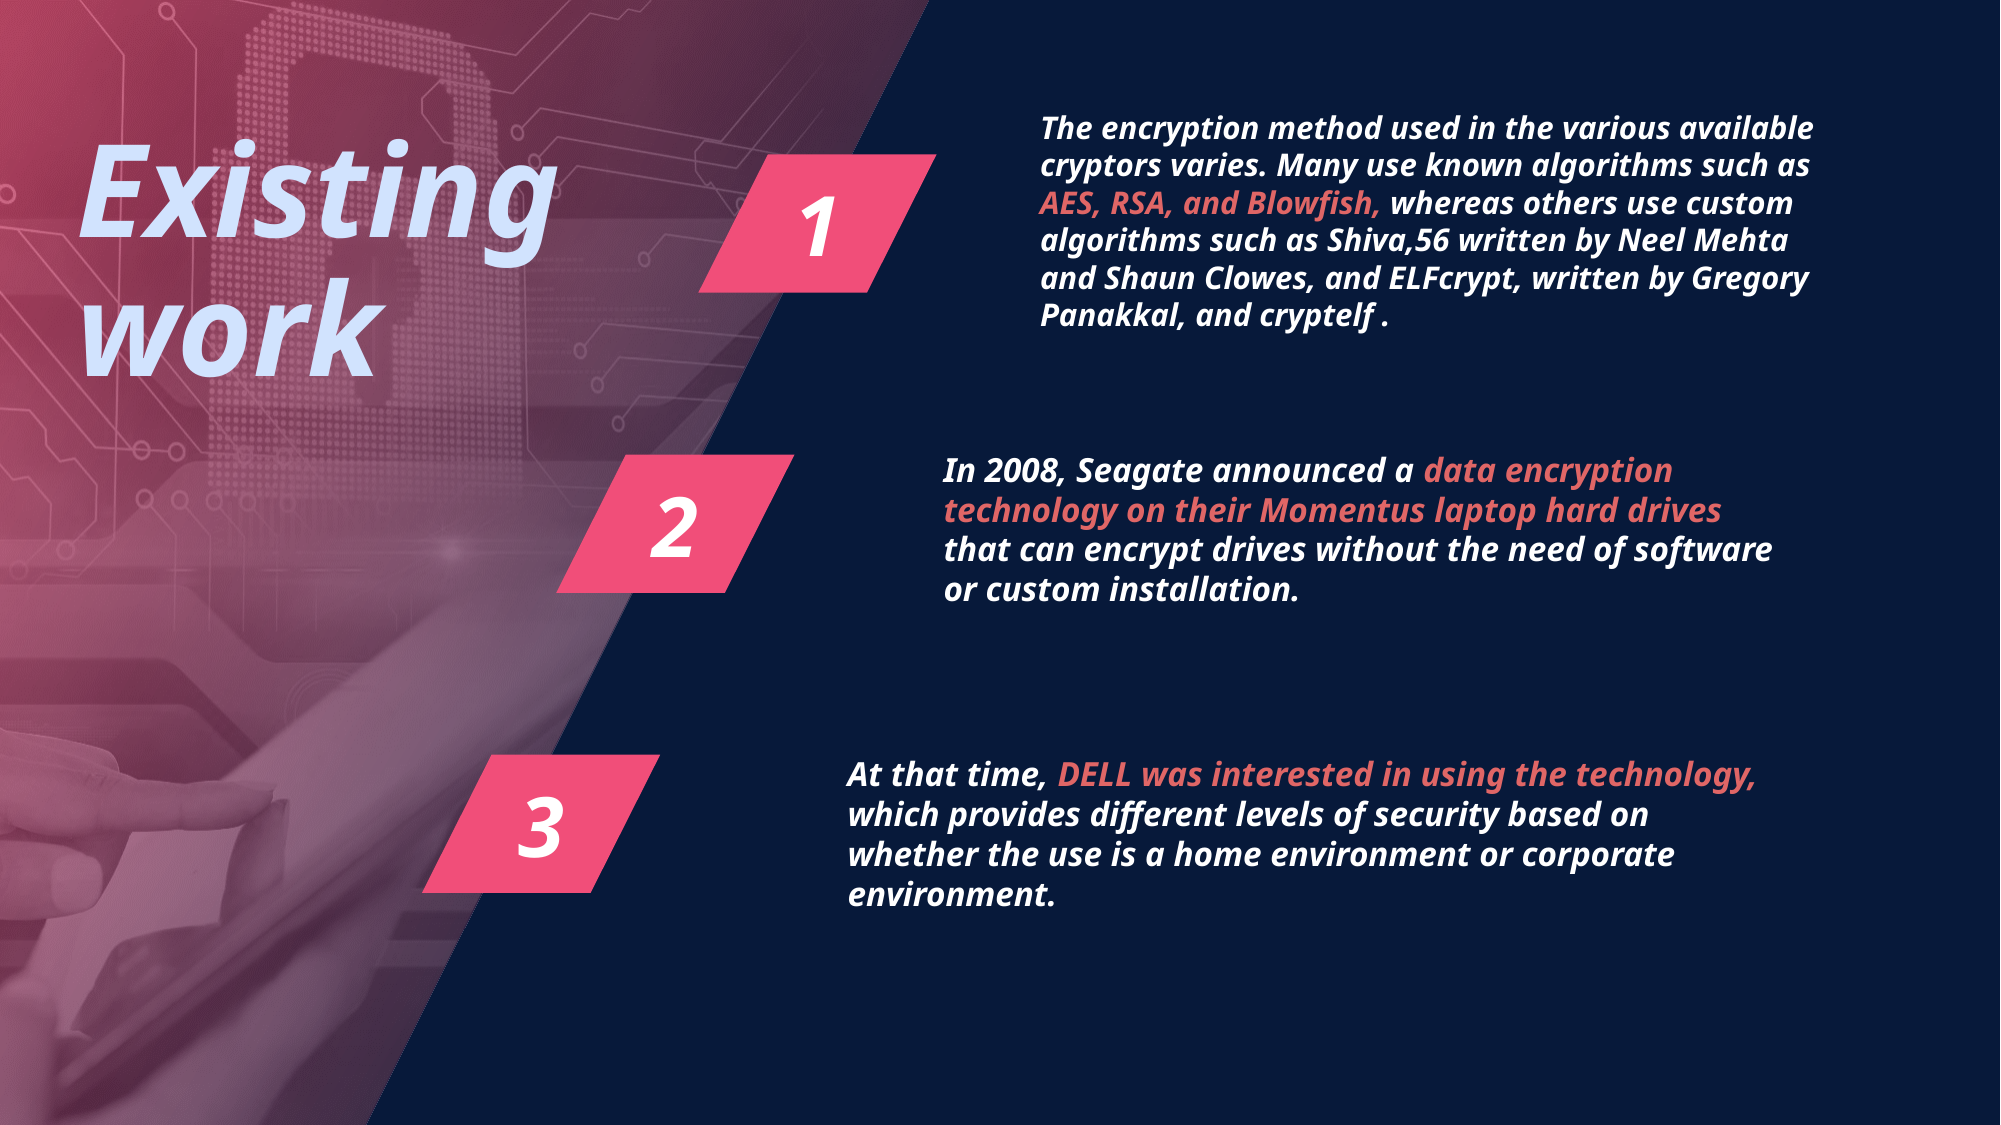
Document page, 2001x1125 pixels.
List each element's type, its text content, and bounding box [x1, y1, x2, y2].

text_box In 2008, Seagate announced a data encryption technology on their Momentus laptop hard drives that can encrypt drives without the need of software or custom installation. [933, 441, 1802, 655]
text_box At that time, DELL was interested in using the technology, which provides different levels of security based on whether the use is a home environment or corporate environment. [933, 745, 1784, 867]
picture [0, 0, 929, 1125]
text_box The encryption method used in the various available cryptors varies. Many use known algorithms such as AES, RSA, and Blowfish, whereas others use custom algorithms such as Shiva,56 written by Neel Mehta and Shaun Clowes, and ELFcrypt, written by Gregory Panakkal, and cryptelf . [1024, 100, 1860, 293]
